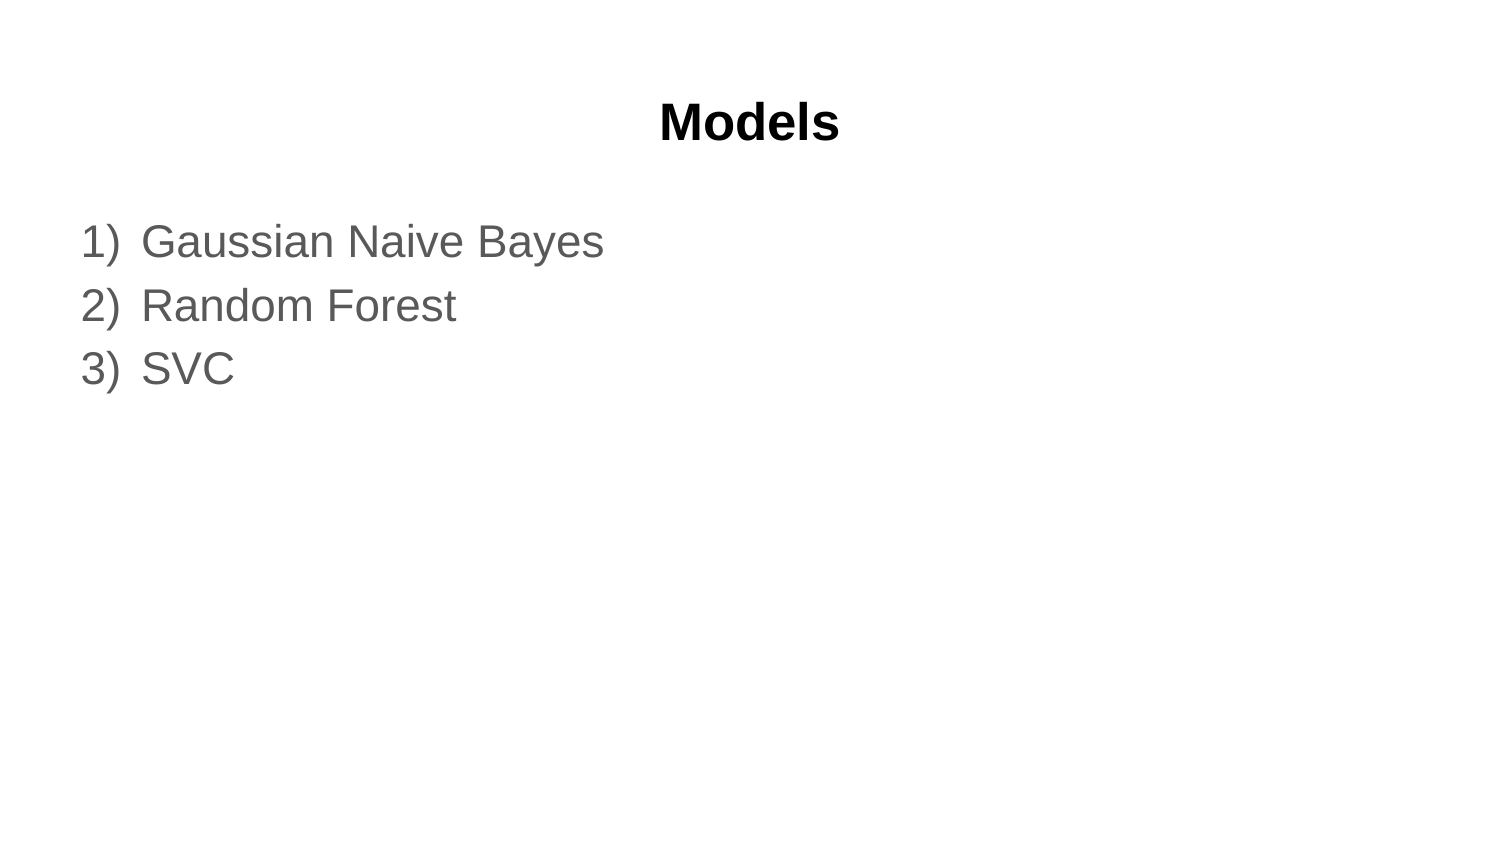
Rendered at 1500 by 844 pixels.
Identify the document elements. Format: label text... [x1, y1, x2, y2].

title Models [51, 72, 1449, 167]
list Gaussian Naive Bayes Random Forest SVC [51, 189, 1449, 750]
